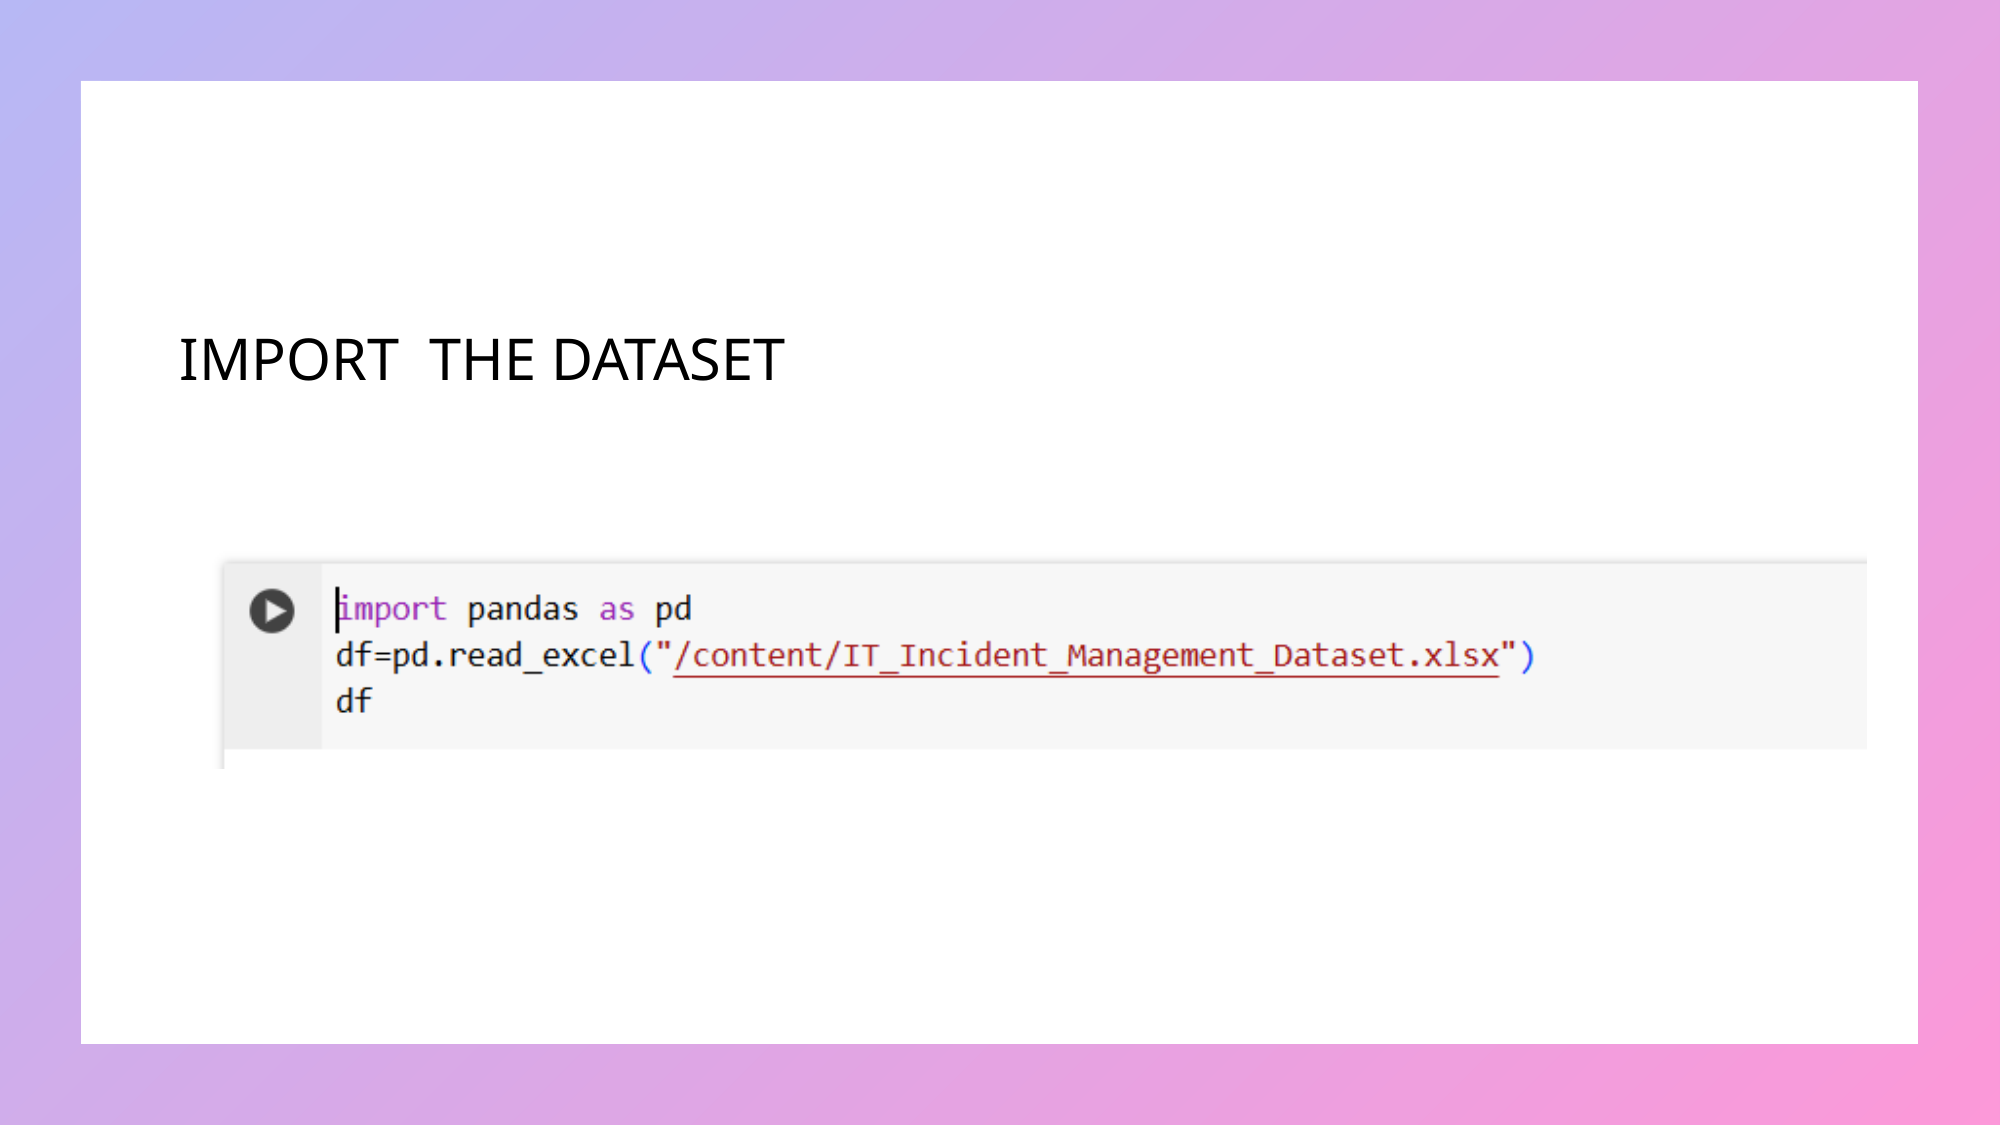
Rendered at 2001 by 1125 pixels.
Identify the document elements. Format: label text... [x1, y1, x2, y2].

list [174, 510, 1867, 769]
title IMPORT THE DATASET [149, 322, 1747, 400]
